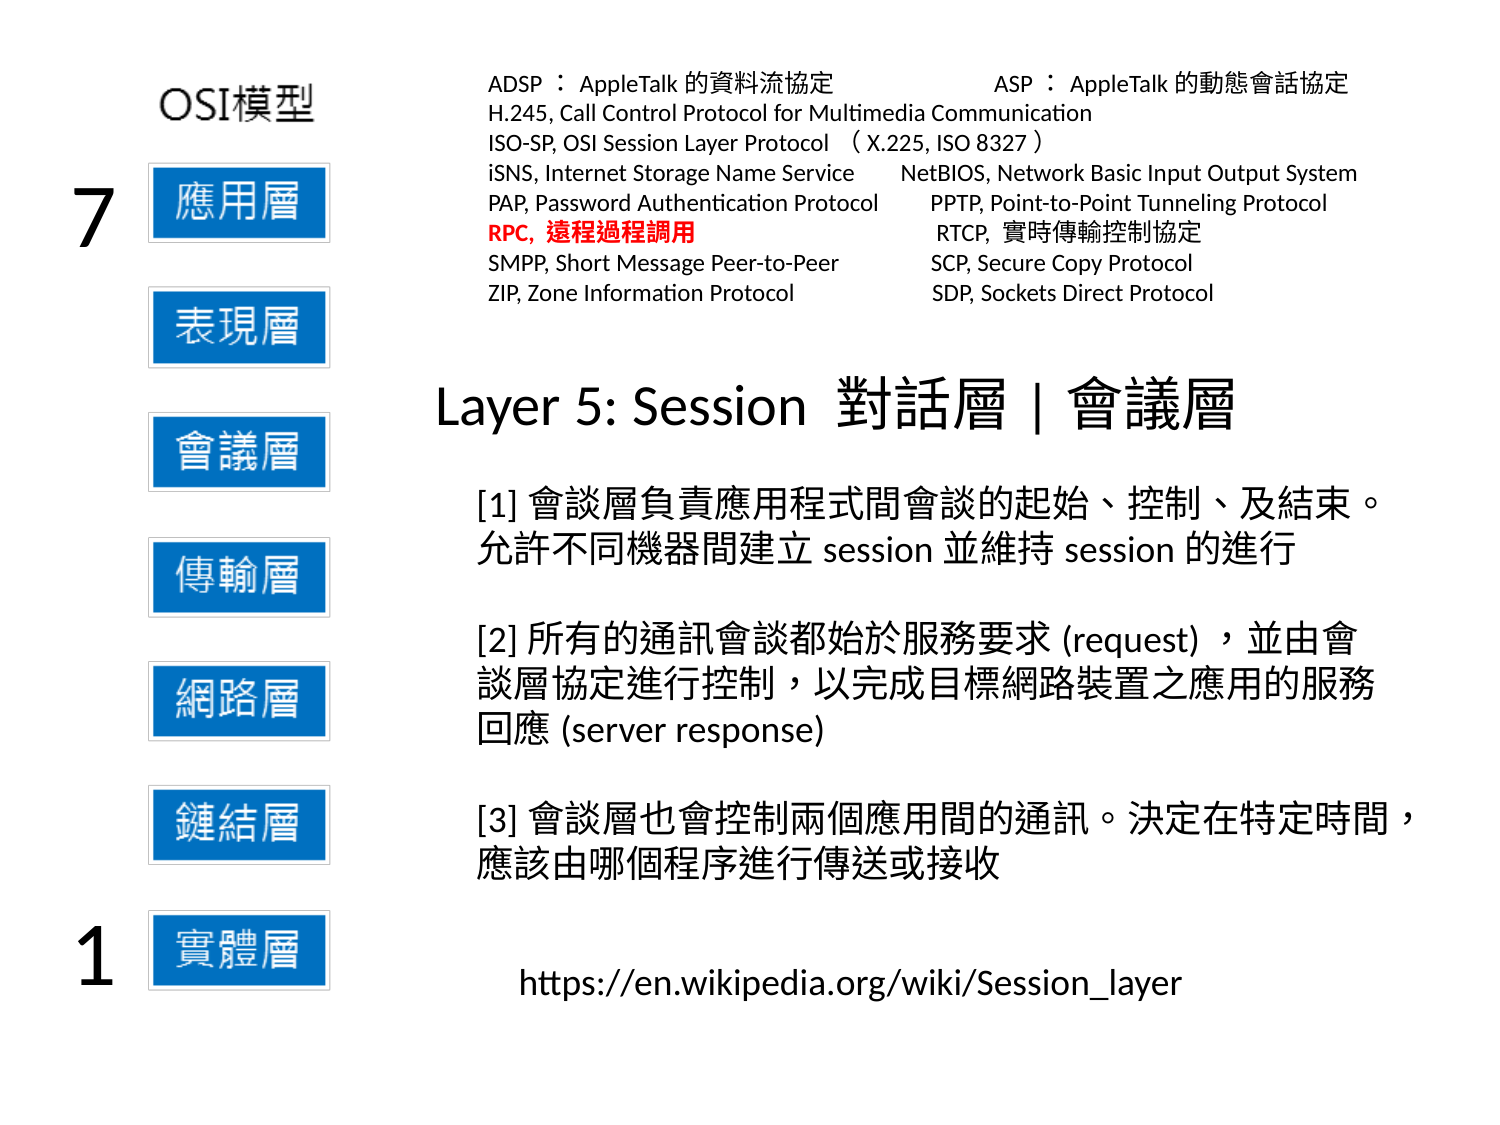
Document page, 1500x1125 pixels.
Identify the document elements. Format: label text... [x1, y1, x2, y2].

text_box 1 [55, 886, 132, 1012]
text_box ADSP：AppleTalk的資料流協定 ASP：AppleTalk的動態會話協定 H.245, Call Control Protocol for Multimedia Communication ISO-SP, OSI Session Layer Protocol（X.225, ISO 8327） iSNS, Internet Storage Name Service NetBIOS, Network Basic Input Output System PAP, Password Authentication Protocol PPTP, Point-to-Point Tunneling Protocol RPC, 遠程過程調用 RTCP, 實時傳輸控制協定 SMPP, Short Message Peer-to-Peer SCP, Secure Copy Protocol ZIP, Zone Information Protocol SDP, Sockets Direct Protocol [473, 59, 1396, 314]
text_box https://en.wikipedia.org/wiki/Session_layer [504, 950, 1199, 1010]
text_box 7 [55, 148, 132, 274]
picture [132, 64, 344, 1002]
text_box Layer 5: Session 對話層|會議層 [420, 359, 1258, 444]
text_box [1]會談層負責應用程式間會談的起始、控制、及結束。允許不同機器間建立session並維持session的進行 [2]所有的通訊會談都始於服務要求(request)，並由會談層協定進行控制，以完成目標網路裝置之應用的服務回應(server response) [3]會談層也會控制兩個應用間的通訊。決定在特定時間，應該由哪個程序進行傳送或接收 [461, 472, 1408, 893]
